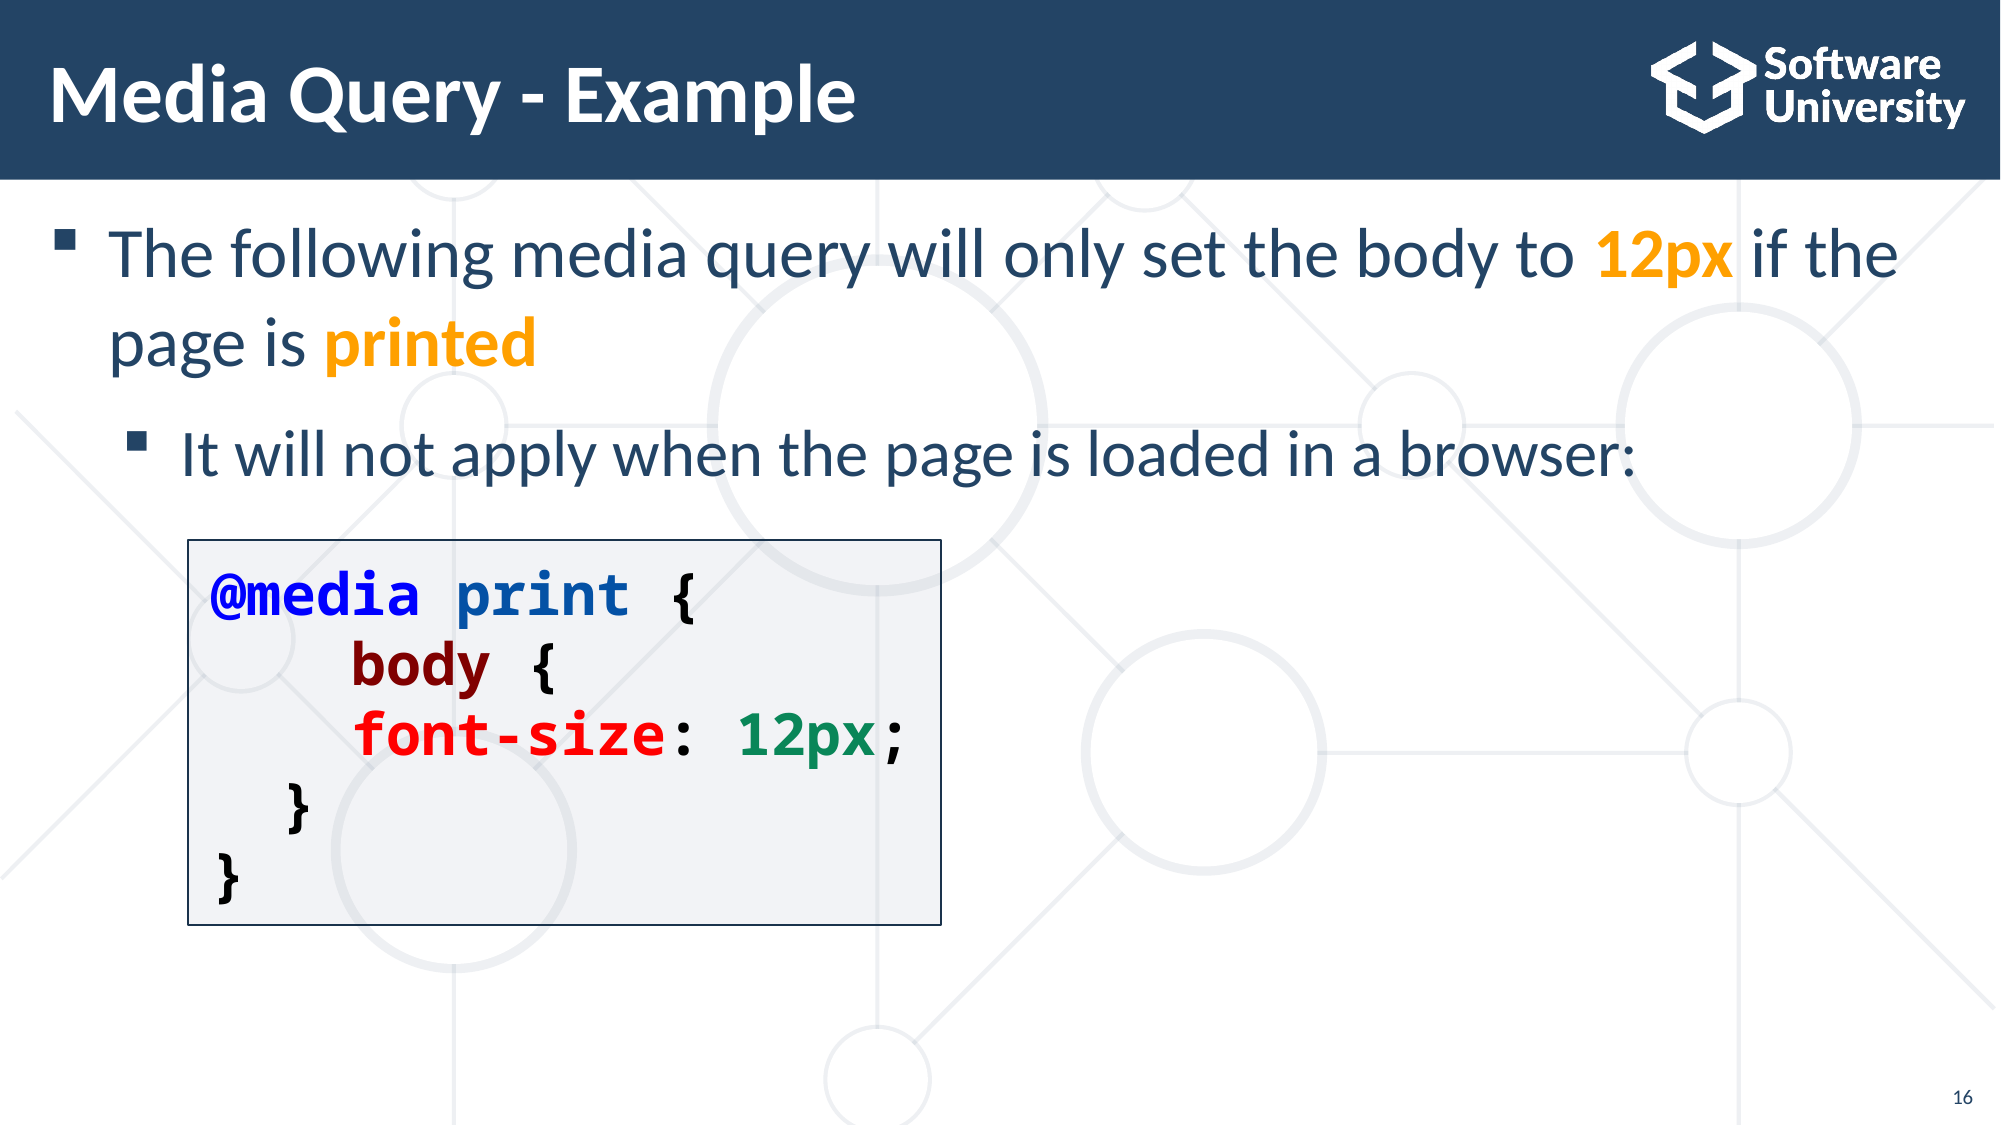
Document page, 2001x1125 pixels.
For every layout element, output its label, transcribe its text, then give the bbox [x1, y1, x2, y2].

slide_number 16 [1927, 1067, 1989, 1117]
text_box @media print { body { font-size: 12px; } } [187, 539, 941, 925]
picture [1651, 41, 1966, 134]
list The following media query will only set the body to 12px if the page is printed It will not apply when the page is loaded in a browser: [31, 196, 1970, 1104]
title Media Query - Example [31, 16, 1625, 162]
